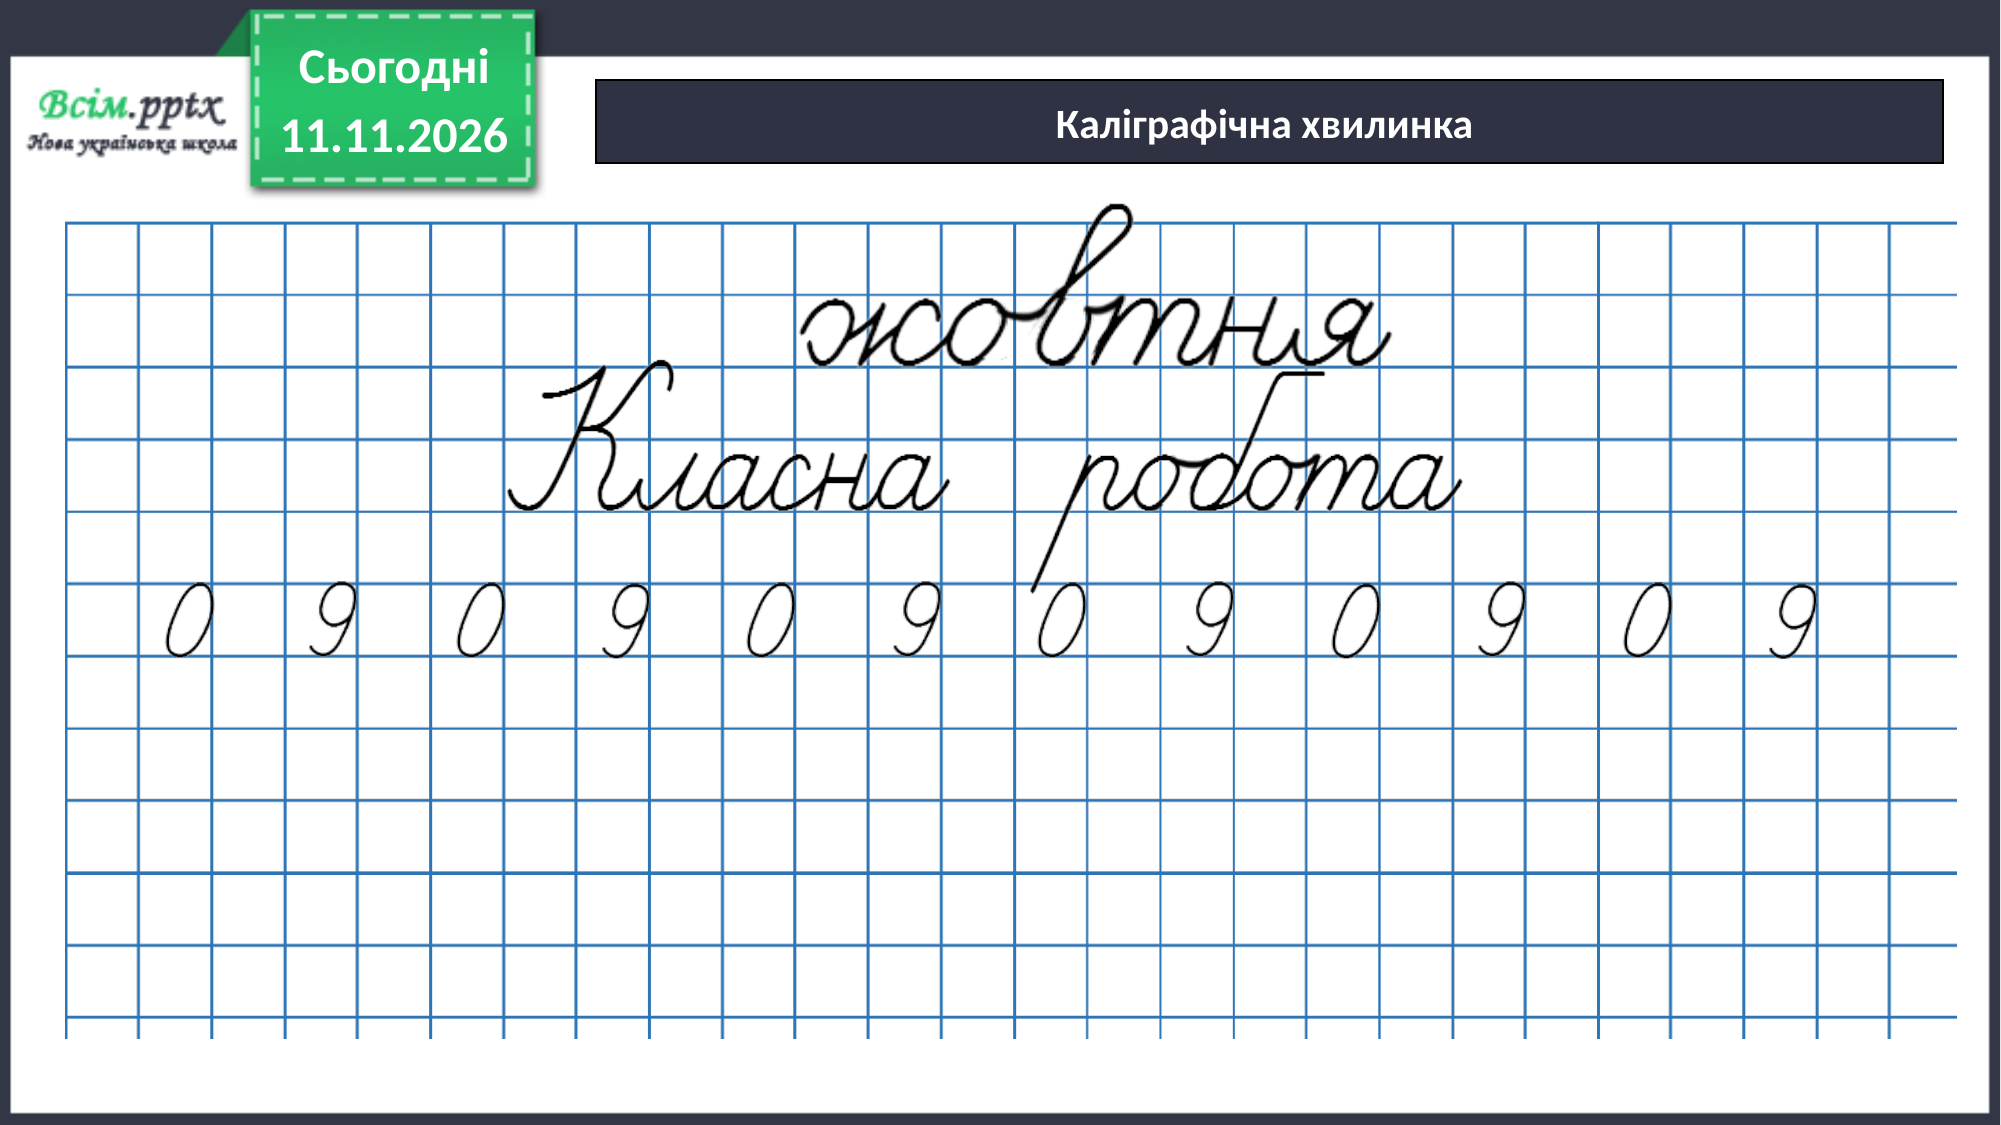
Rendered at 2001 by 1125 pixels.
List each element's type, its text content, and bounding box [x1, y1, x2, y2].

text_box Сьогодні [284, 26, 535, 101]
text_box Каліграфічна хвилинка [595, 79, 1944, 164]
picture [0, 0, 2001, 1125]
text_box 08.11.2021 [263, 101, 524, 164]
